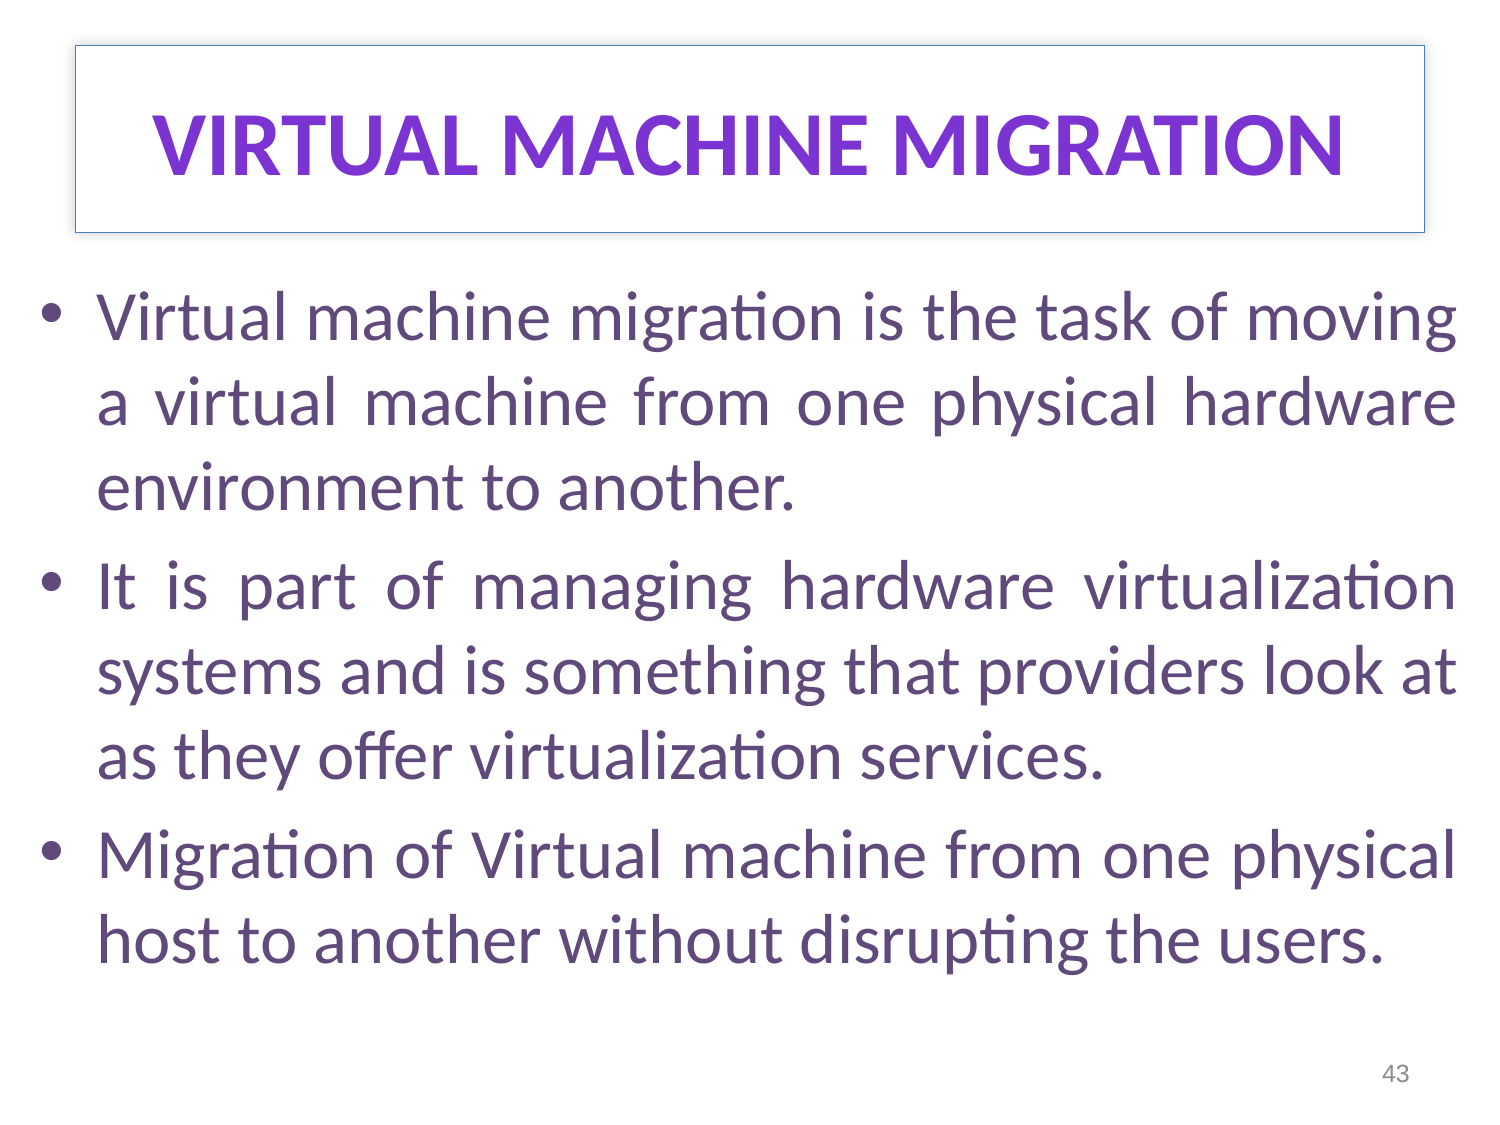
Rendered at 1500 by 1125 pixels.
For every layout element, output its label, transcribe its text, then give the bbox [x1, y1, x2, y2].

slide_number 43 [1074, 1042, 1425, 1103]
list Virtual machine migration is the task of moving a virtual machine from one physical hardware environment to another. It is part of managing hardware virtualization systems and is something that providers look at as they offer virtualization services. Migration of Virtual machine from one physical host to another without disrupting the users. [24, 262, 1475, 1075]
title VIRTUAL MACHINE MIGRATION [75, 45, 1425, 233]
